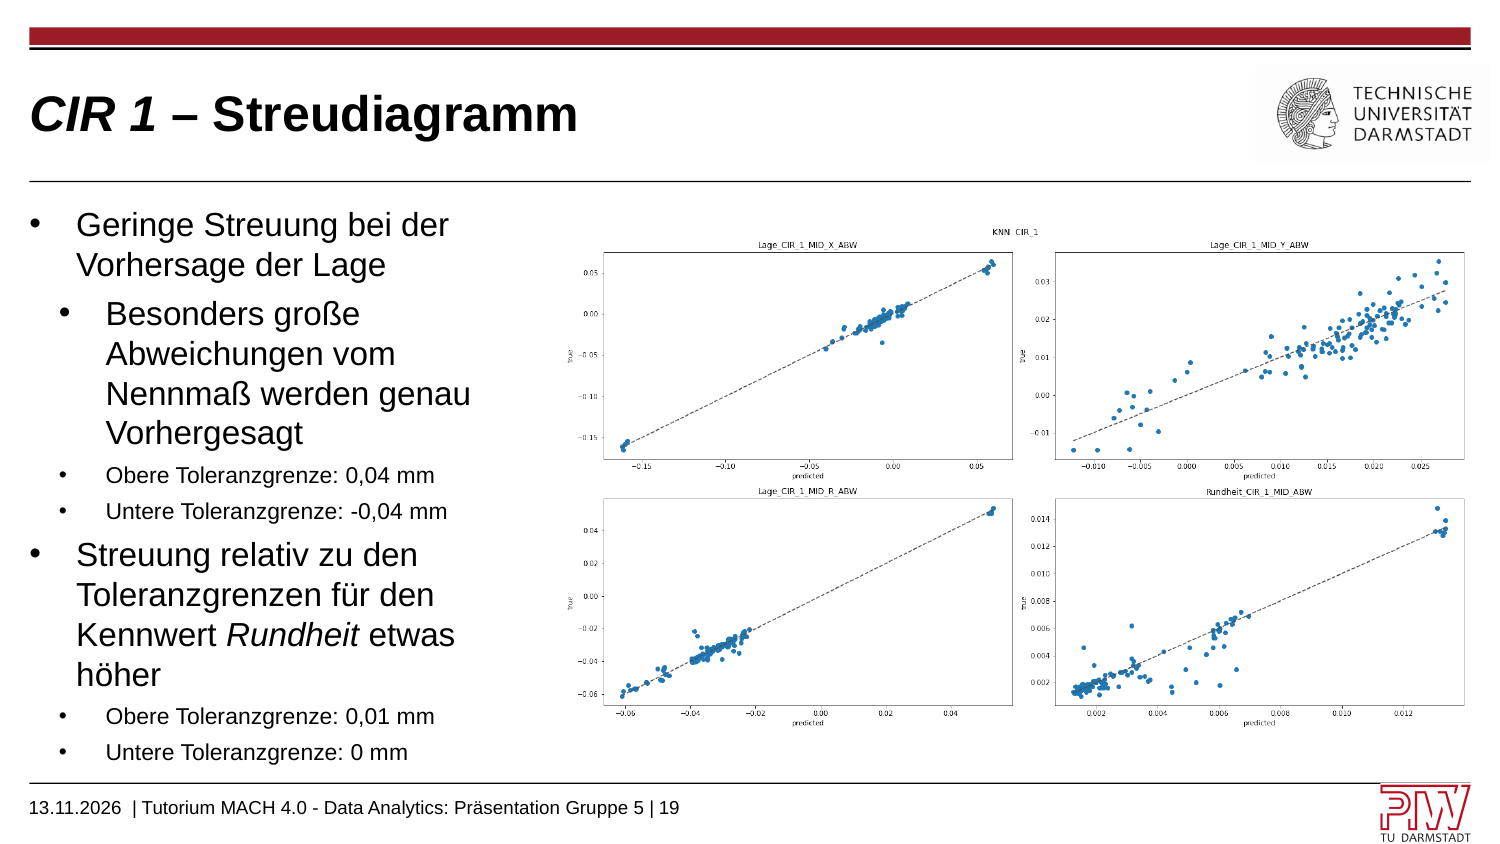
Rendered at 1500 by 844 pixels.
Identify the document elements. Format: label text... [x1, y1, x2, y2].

picture [1255, 65, 1490, 162]
picture [1380, 783, 1471, 844]
title CIR 1 – Streudiagramm [29, 60, 1152, 164]
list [560, 217, 1471, 734]
text_box Geringe Streuung bei der Vorhersage der Lage Besonders große Abweichungen vom Nennmaß werden genau Vorhergesagt Obere Toleranzgrenze: 0,04 mm Untere Toleranzgrenze: -0,04 mm Streuung relativ zu den Toleranzgrenzen für den Kennwert Rundheit etwas höher Obere Toleranzgrenze: 0,01 mm Untere Toleranzgrenze: 0 mm [29, 195, 550, 761]
